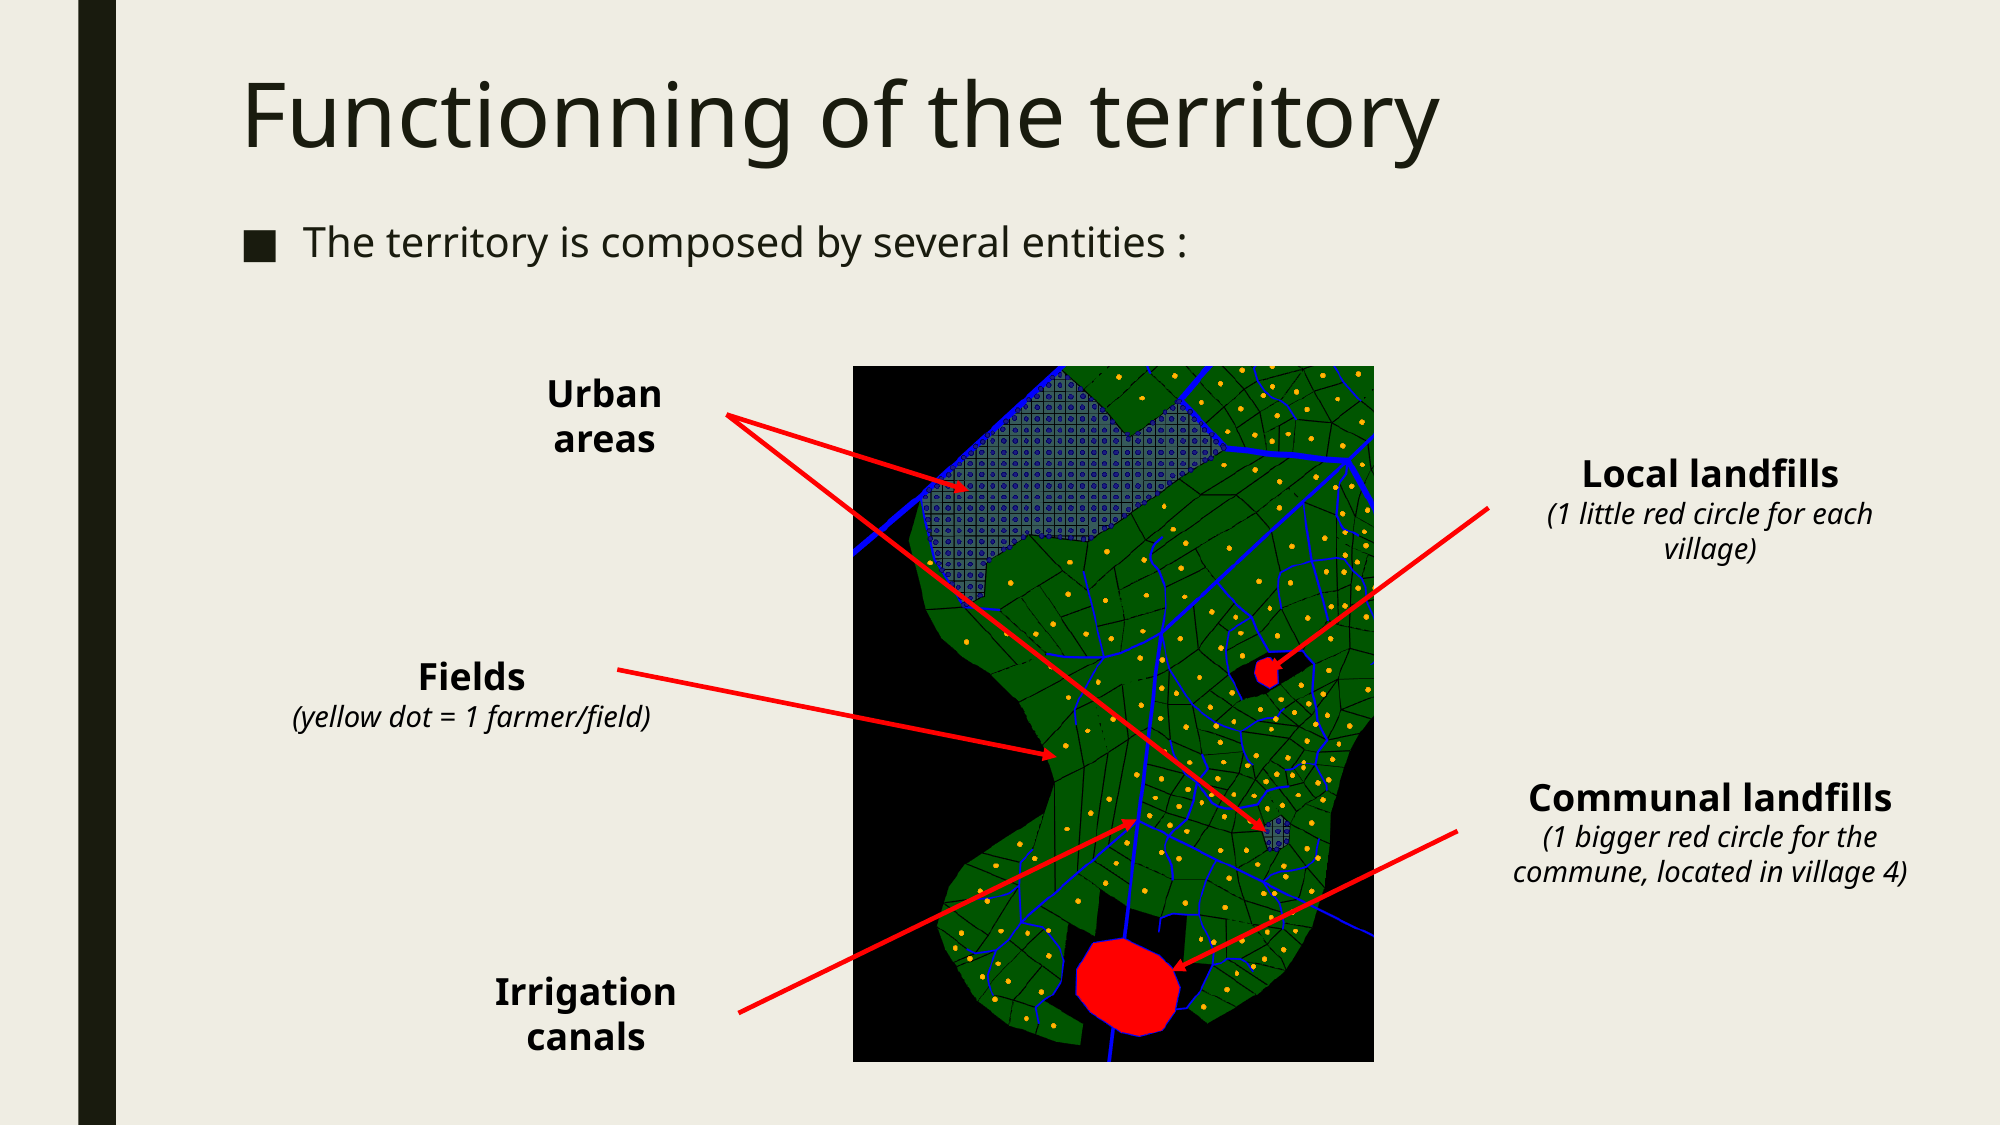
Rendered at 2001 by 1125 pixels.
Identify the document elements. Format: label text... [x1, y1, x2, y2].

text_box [726, 392, 1267, 832]
text_box Irrigation canals [434, 960, 739, 1066]
list The territory is composed by several entities : [225, 211, 1714, 294]
text_box Urban areas [482, 362, 727, 467]
picture [1267, 672, 1374, 831]
text_box Fields (yellow dot = 1 farmer/field) [271, 645, 673, 741]
title Functionning of the territory [225, 62, 1800, 175]
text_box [1171, 831, 1458, 972]
text_box Local landfills (1 little red circle for each village) [1488, 442, 1933, 573]
picture [853, 366, 1374, 490]
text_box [617, 669, 726, 758]
picture [853, 832, 1374, 1063]
text_box Communal landfills (1 bigger red circle for the commune, located in village 4) [1457, 766, 1964, 896]
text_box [738, 819, 1137, 991]
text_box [1267, 490, 1489, 672]
